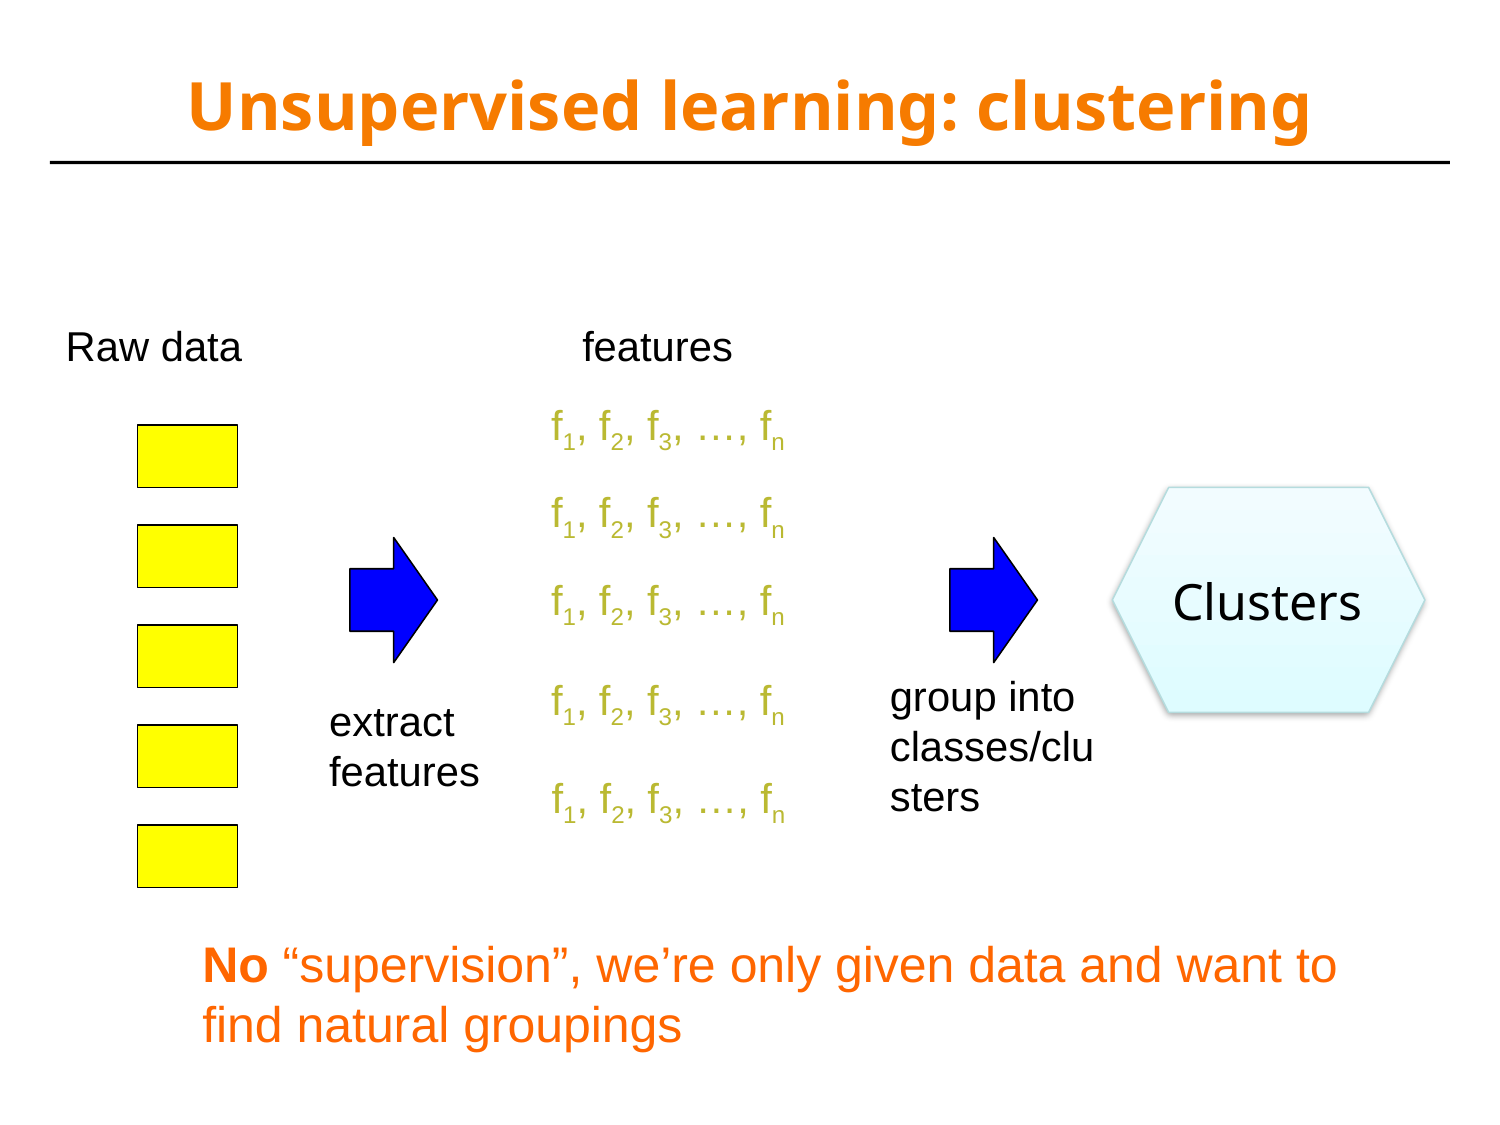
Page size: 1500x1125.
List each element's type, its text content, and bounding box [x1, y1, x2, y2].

text_box group into classes/clusters [875, 662, 1125, 828]
text_box [137, 824, 238, 888]
text_box f1, f2, f3, …, fn [536, 666, 800, 738]
text_box Clusters [1111, 486, 1426, 714]
text_box extract features [314, 687, 496, 803]
text_box [137, 524, 238, 588]
text_box [349, 537, 438, 663]
text_box No “supervision”, we’re only given data and want to find natural groupings [187, 924, 1371, 1060]
title Unsupervised learning: clustering [74, 44, 1426, 163]
text_box f1, f2, f3, …, fn [536, 391, 800, 463]
text_box [137, 724, 238, 788]
text_box [137, 624, 238, 688]
text_box Raw data [50, 312, 258, 378]
text_box f1, f2, f3, …, fn [536, 478, 800, 551]
text_box [137, 424, 238, 488]
text_box features [567, 312, 749, 378]
text_box f1, f2, f3, …, fn [536, 764, 801, 836]
text_box [949, 537, 1038, 662]
text_box f1, f2, f3, …, fn [536, 566, 800, 638]
